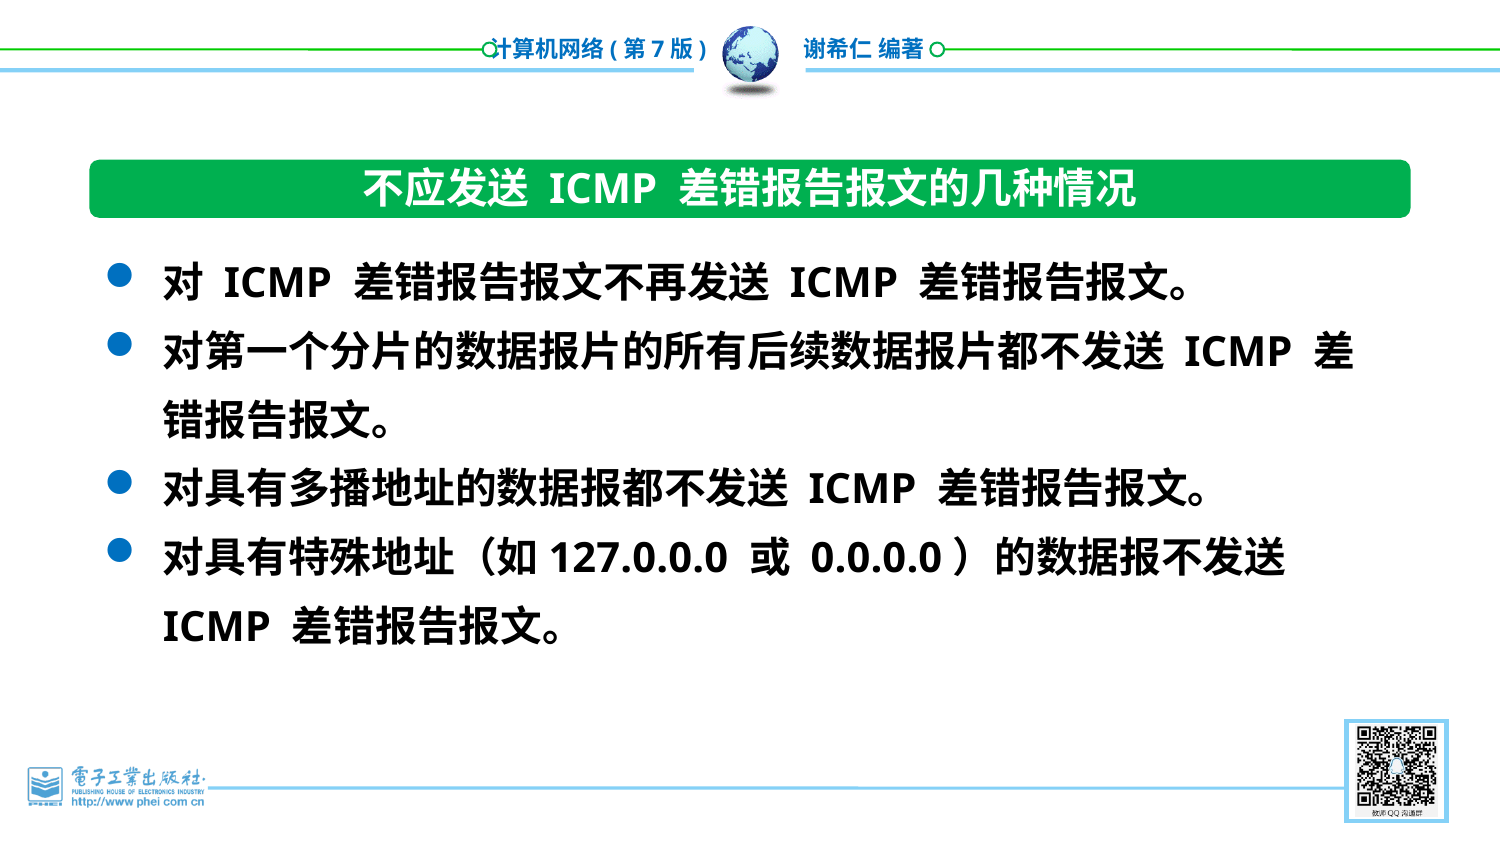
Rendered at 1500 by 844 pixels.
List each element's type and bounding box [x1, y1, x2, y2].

text_box [89, 229, 1411, 657]
text_box [89, 154, 1411, 220]
picture [23, 764, 208, 809]
picture [1355, 724, 1438, 817]
picture [720, 24, 780, 100]
